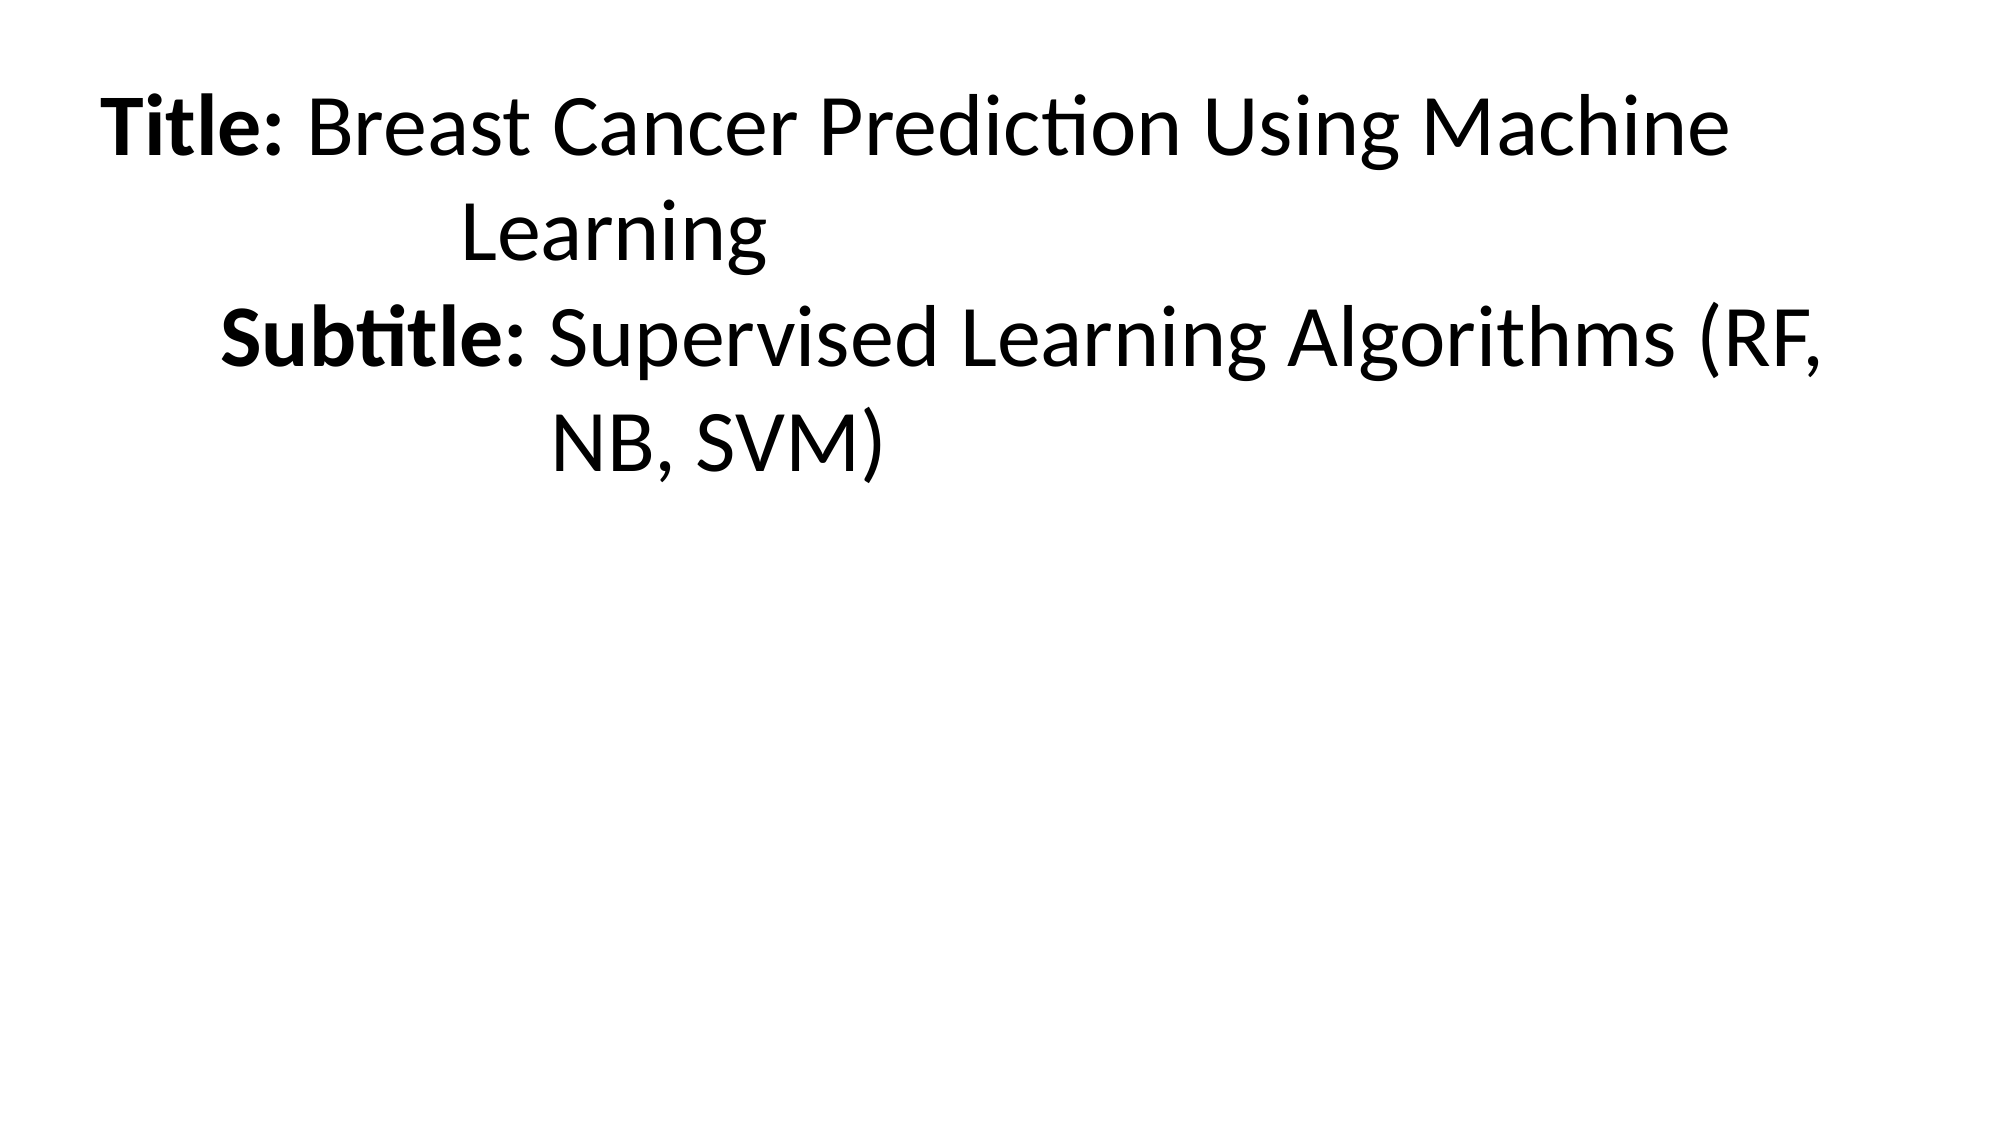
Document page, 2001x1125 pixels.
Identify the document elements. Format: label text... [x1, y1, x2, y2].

text_box Title: Breast Cancer Prediction Using Machine Learning Subtitle: Supervised Learning Algorithms (RF, NB, SVM) [85, 60, 1920, 1048]
